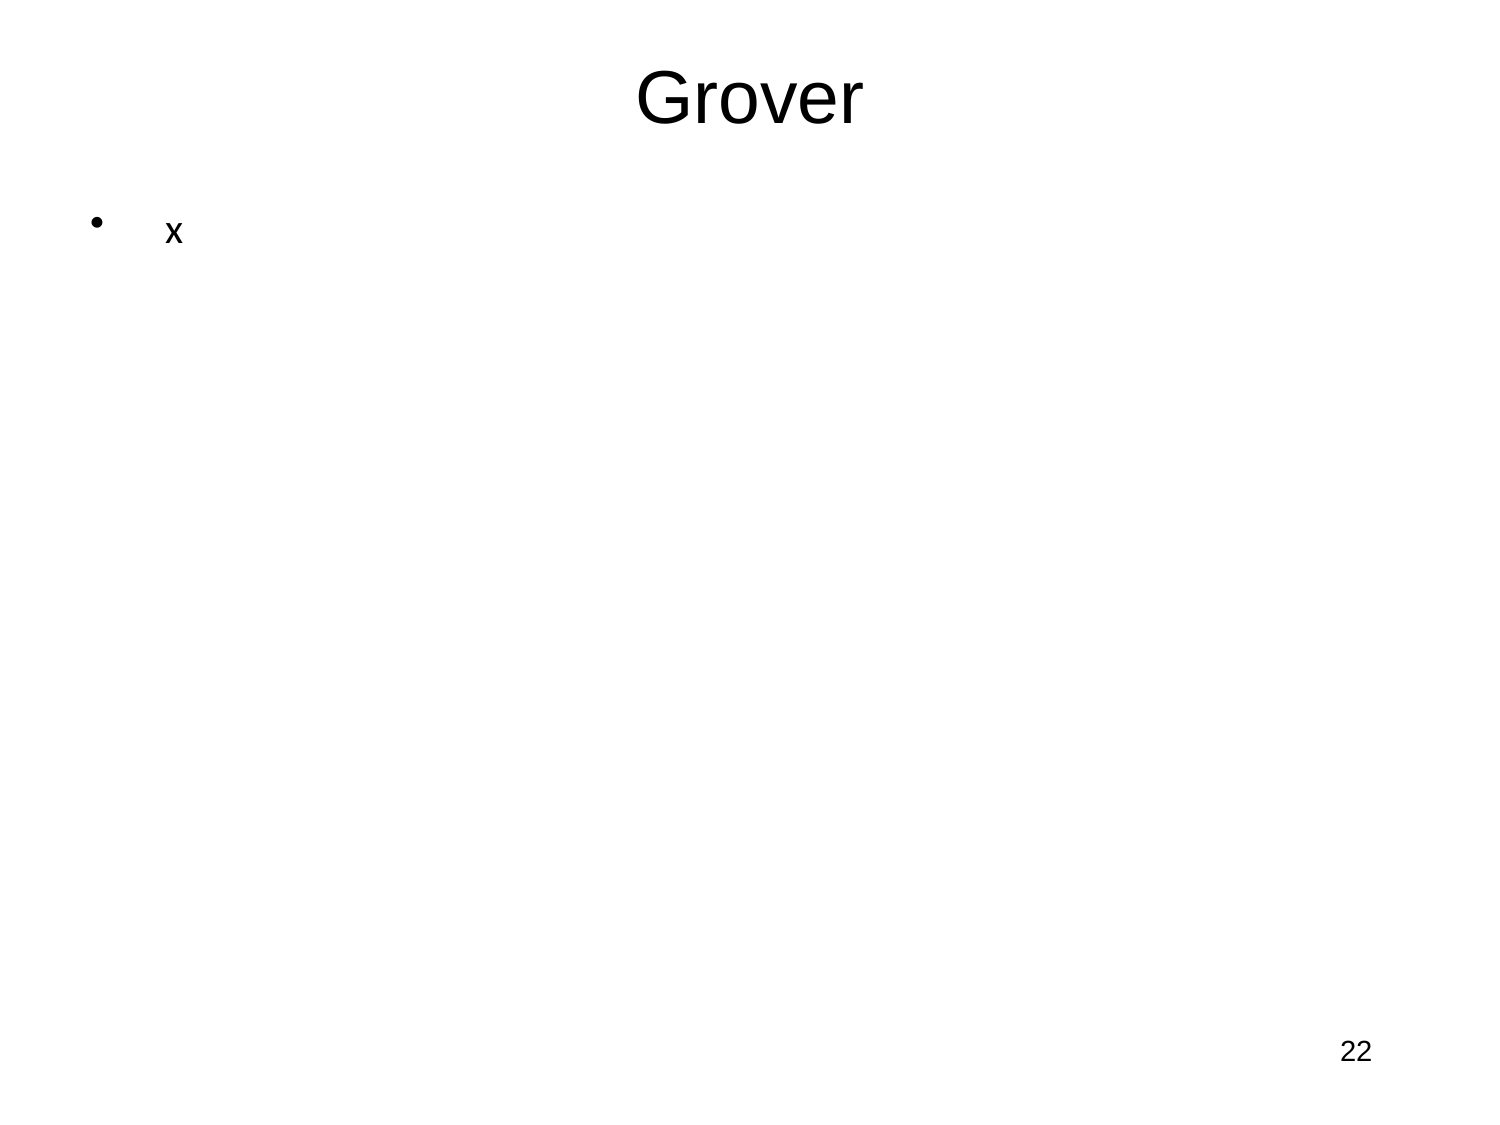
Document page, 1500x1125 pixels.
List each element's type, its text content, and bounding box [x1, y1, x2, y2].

title Grover [112, 37, 1388, 151]
list x [74, 199, 1376, 988]
slide_number 22 [1074, 1024, 1388, 1101]
